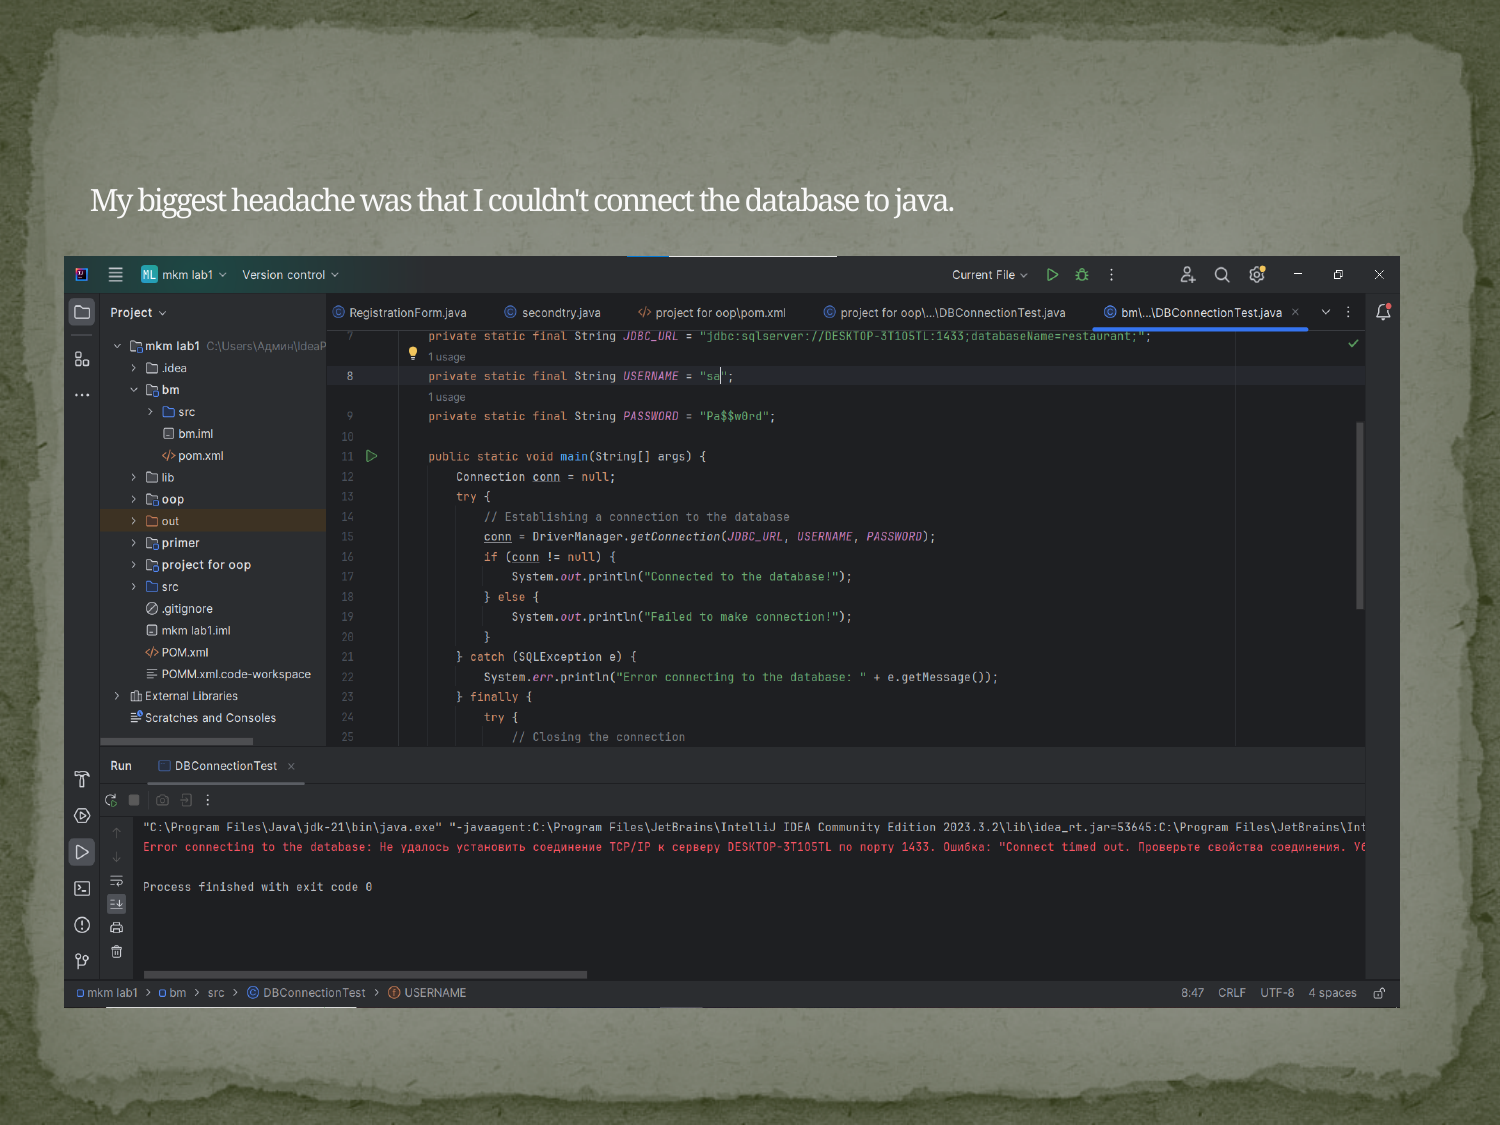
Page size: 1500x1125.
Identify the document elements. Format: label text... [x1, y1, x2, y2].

title My biggest headache was that I couldn't connect the database to java. [74, 24, 1425, 225]
picture [64, 256, 1400, 1008]
